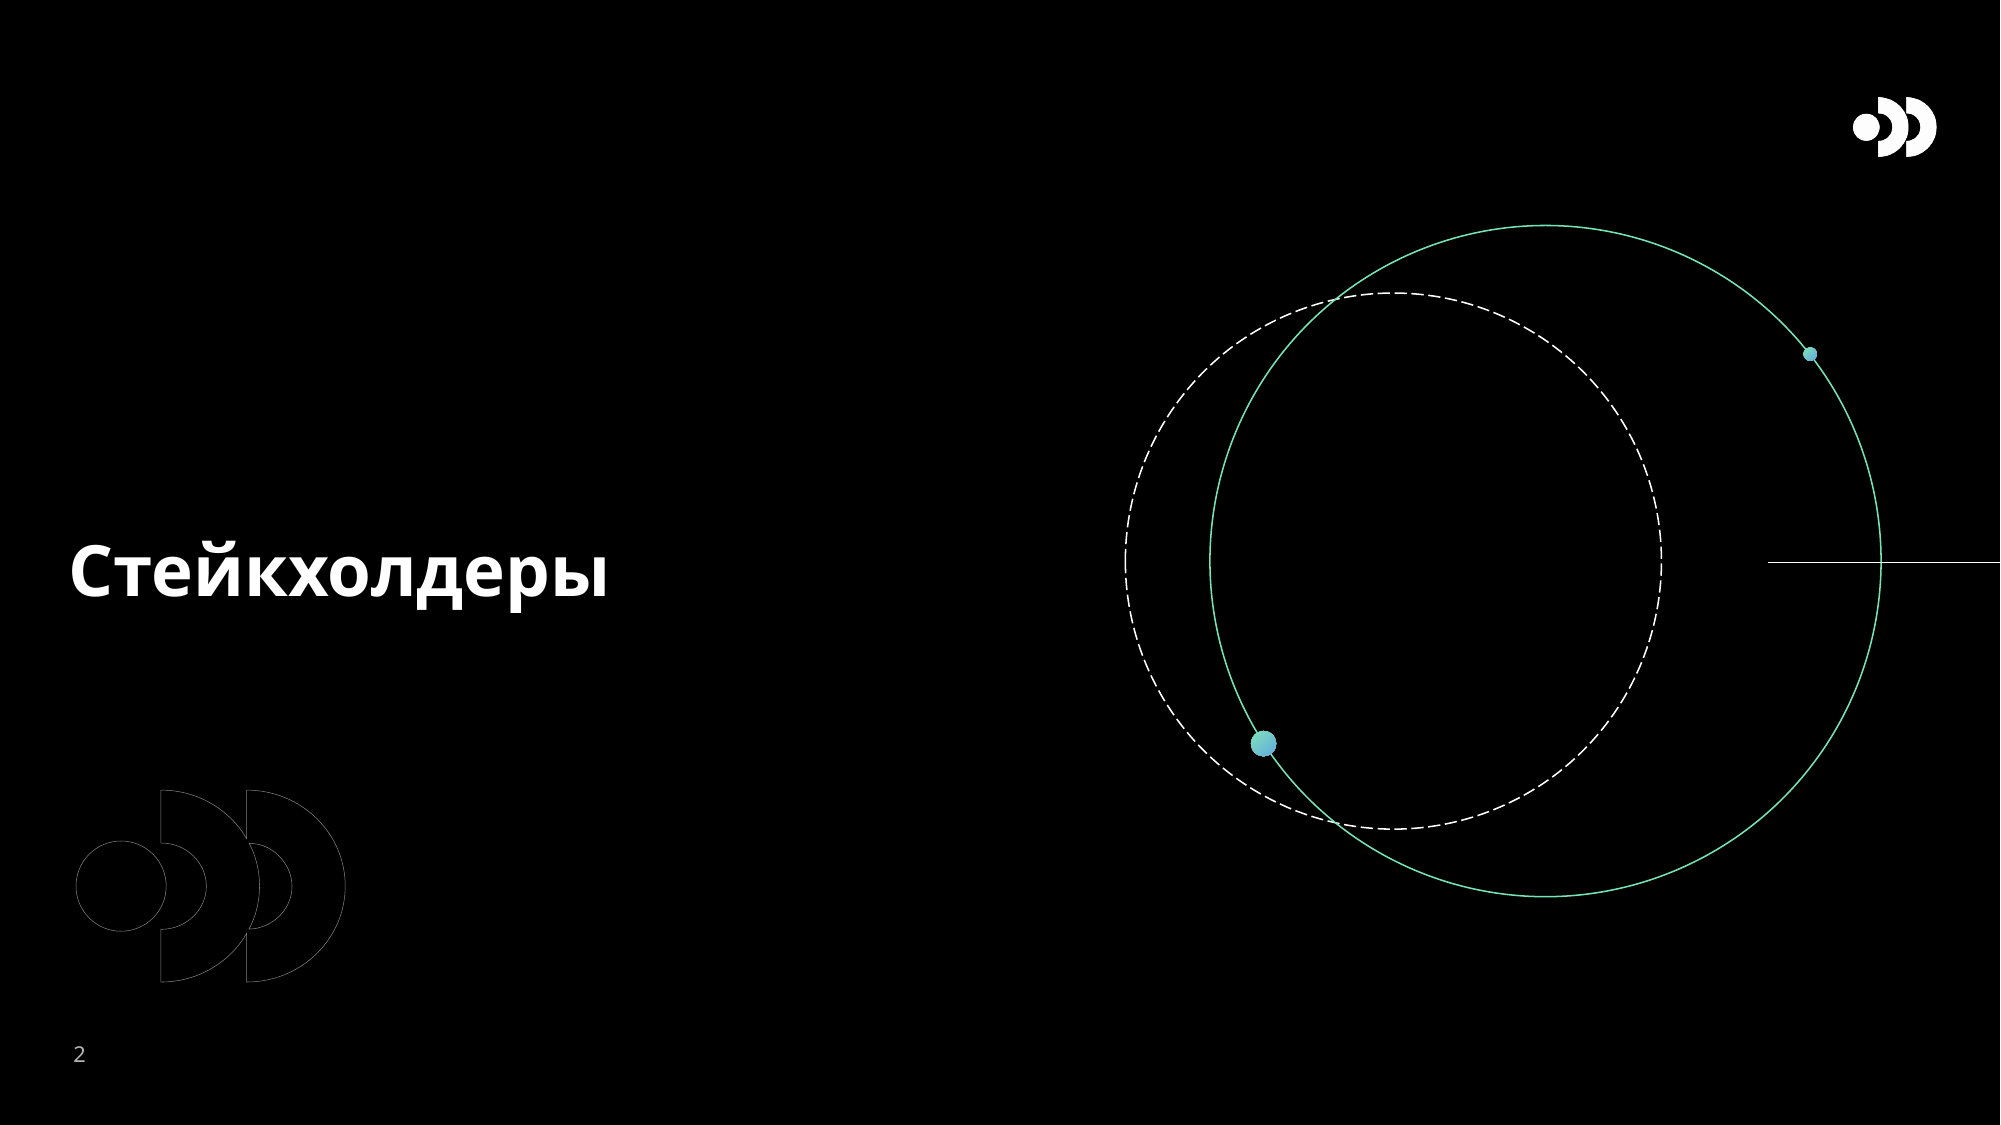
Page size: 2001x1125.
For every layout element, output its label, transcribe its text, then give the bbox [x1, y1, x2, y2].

title Стейкхолдеры [53, 359, 1062, 760]
picture [1850, 97, 1938, 157]
slide_number 2 [58, 1017, 130, 1078]
